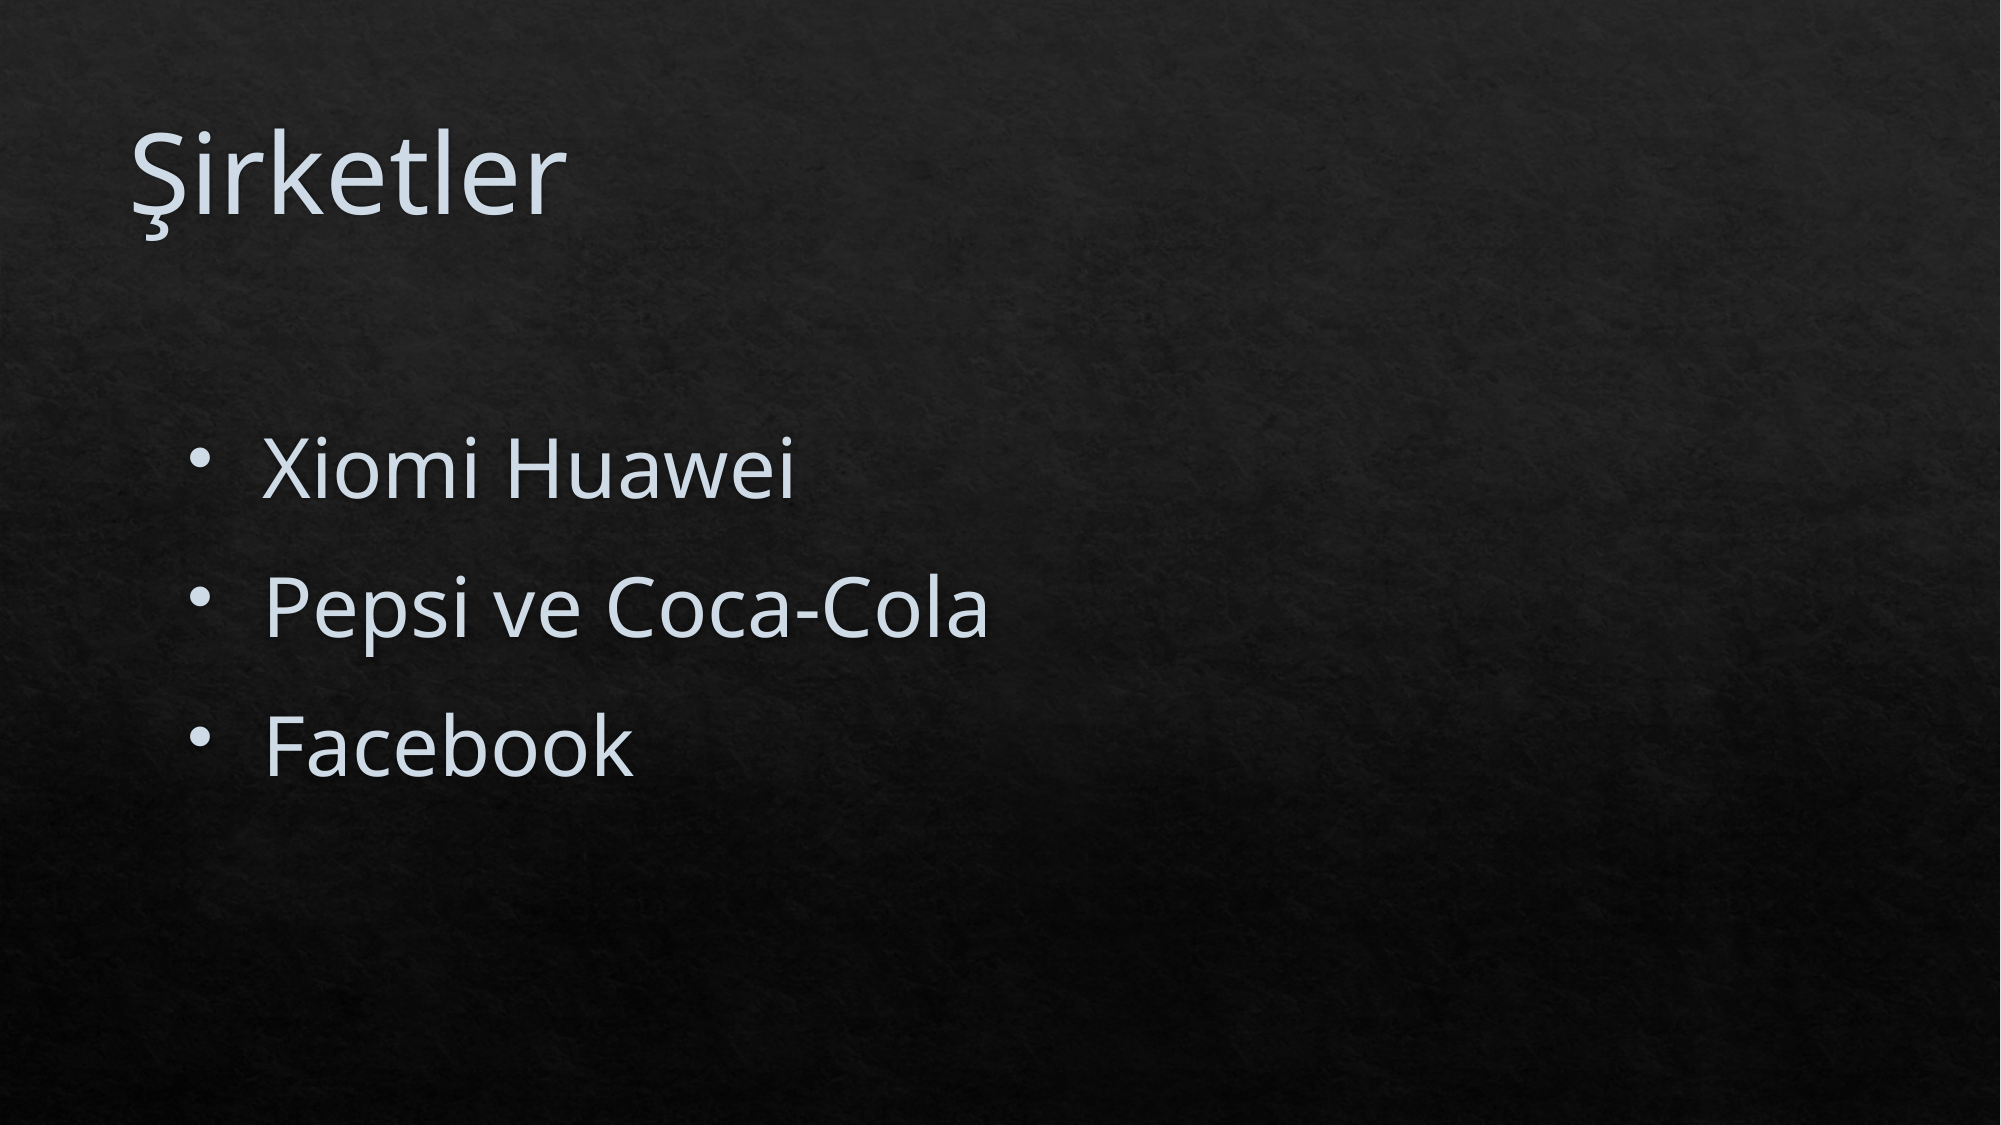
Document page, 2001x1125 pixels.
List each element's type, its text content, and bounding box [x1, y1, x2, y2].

list Xiomi Huawei Pepsi ve Coca-Cola Facebook [169, 397, 1868, 1007]
title Şirketler [60, 74, 638, 281]
